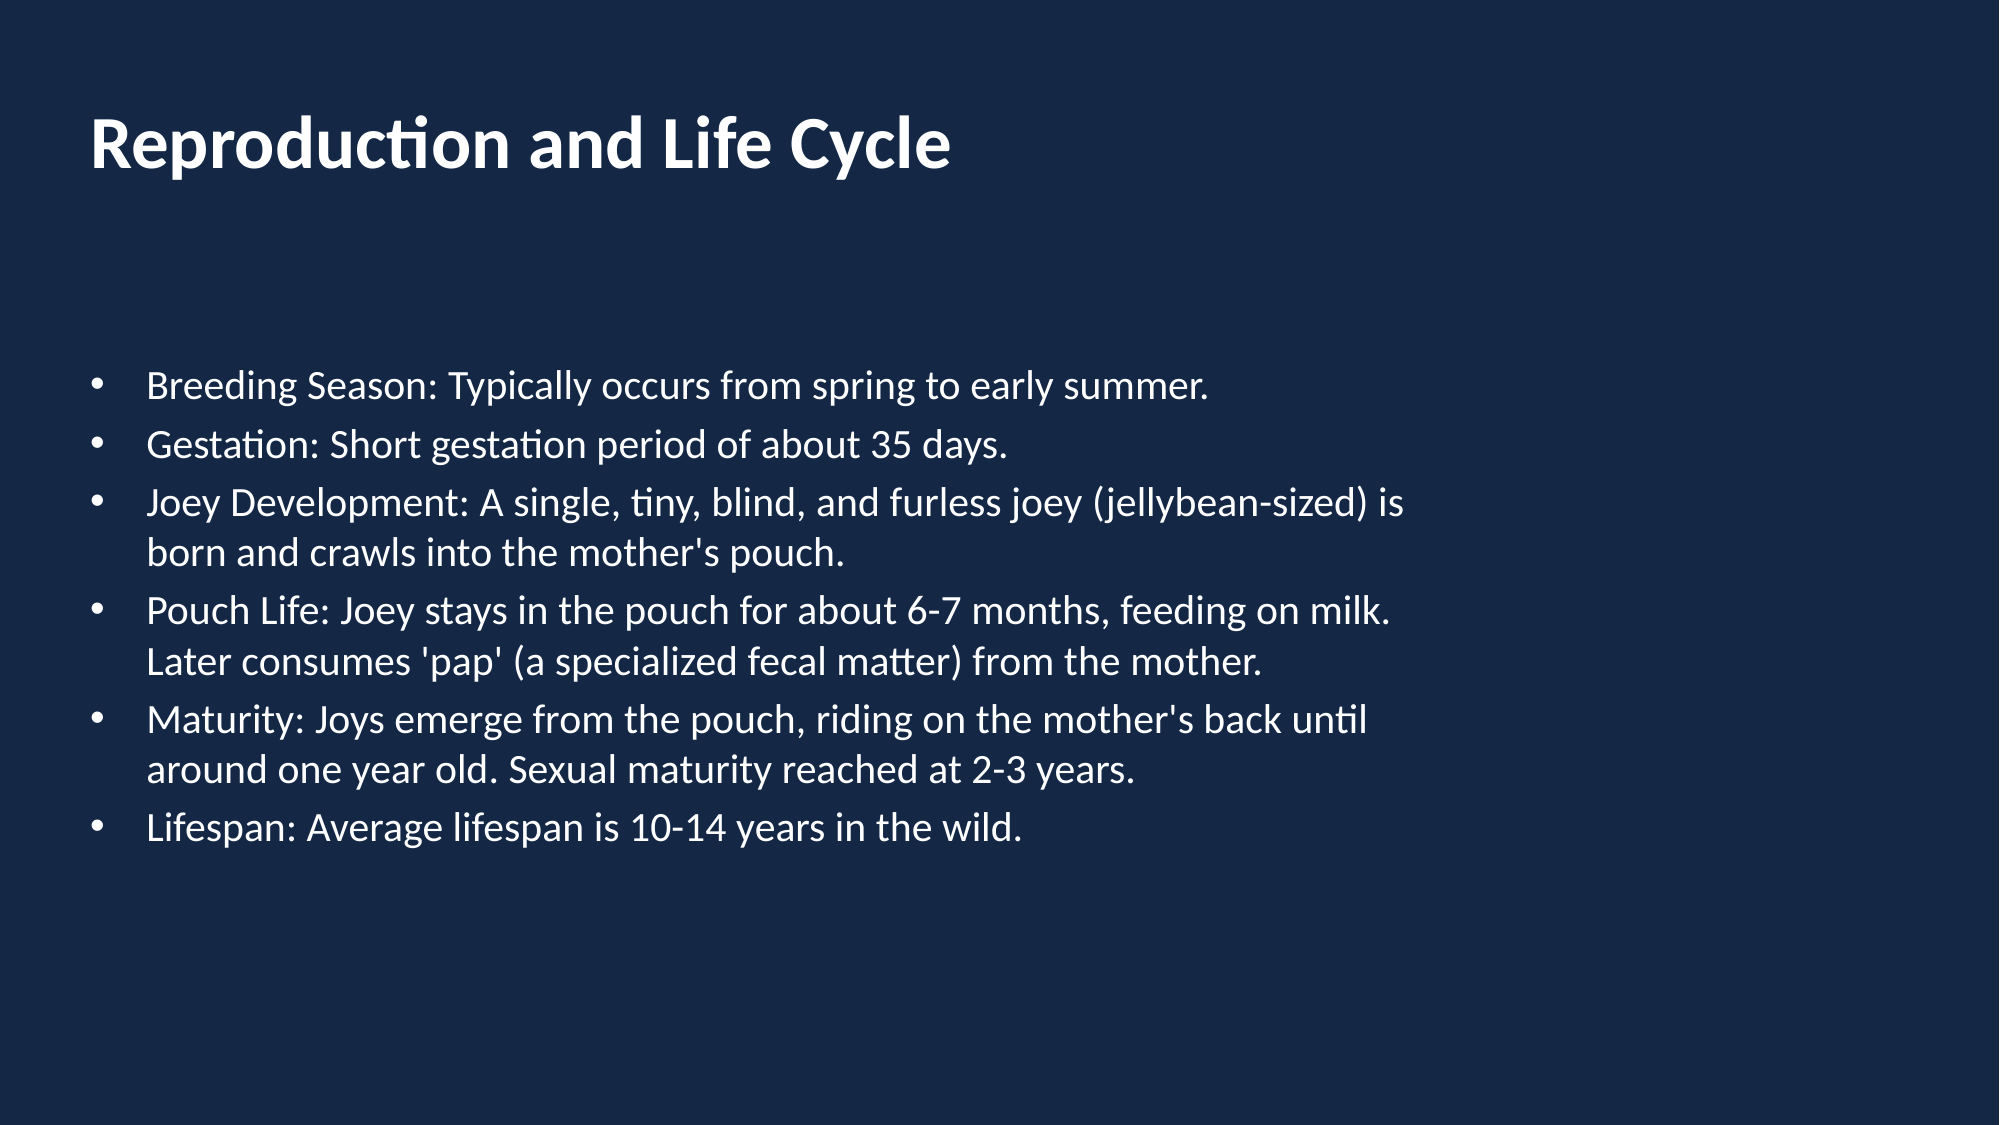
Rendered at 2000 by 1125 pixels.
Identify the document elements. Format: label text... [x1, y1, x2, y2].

list Breeding Season: Typically occurs from spring to early summer. Gestation: Short gestation period of about 35 days. Joey Development: A single, tiny, blind, and furless joey (jellybean-sized) is born and crawls into the mother's pouch. Pouch Life: Joey stays in the pouch for about 6-7 months, feeding on milk. Later consumes 'pap' (a specialized fecal matter) from the mother. Maturity: Joys emerge from the pouch, riding on the mother's back until around one year old. Sexual maturity reached at 2-3 years. Lifespan: Average lifespan is 10-14 years in the wild. [75, 262, 1425, 1005]
title Reproduction and Life Cycle [75, 45, 1425, 233]
